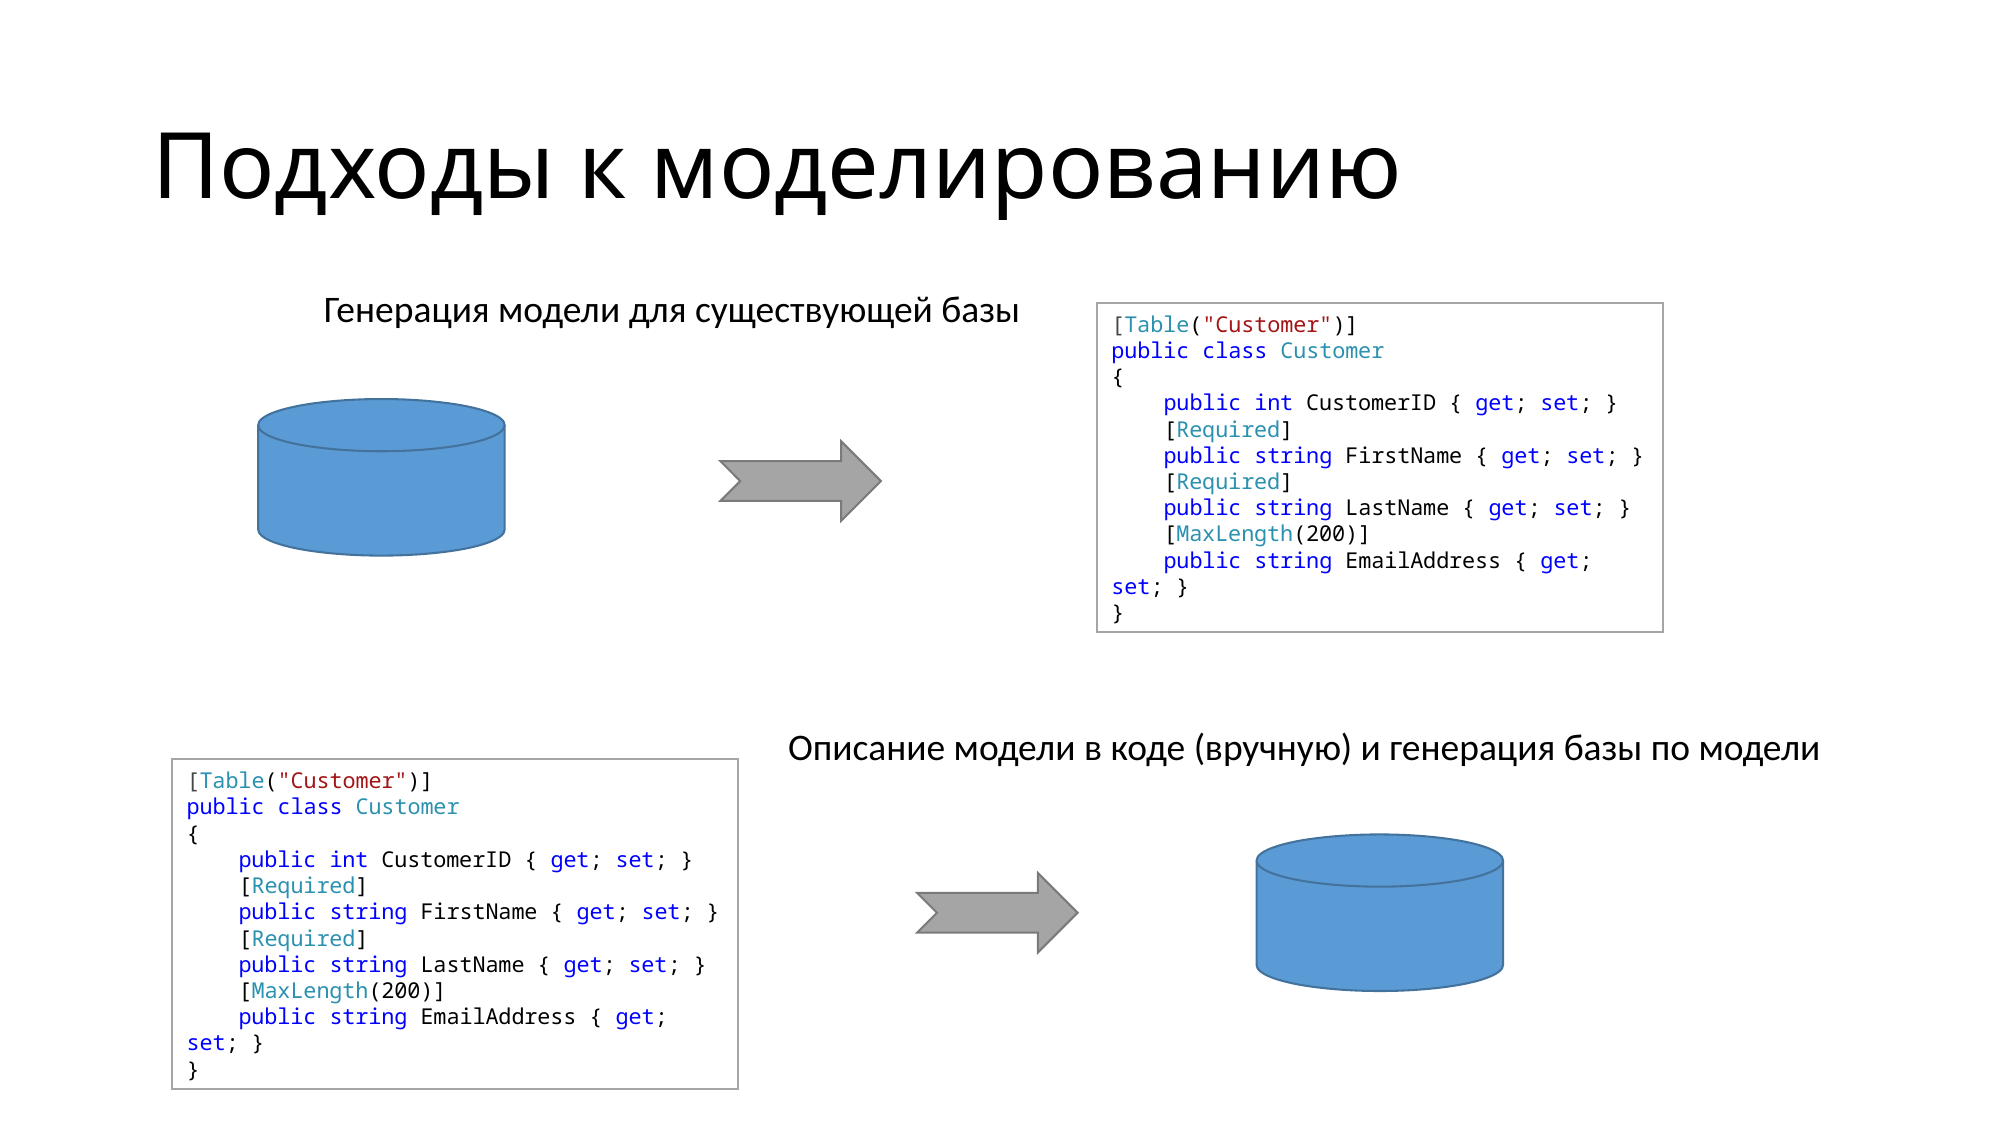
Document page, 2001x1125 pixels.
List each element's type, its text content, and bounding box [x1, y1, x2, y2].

text_box [Table("Customer")] public class Customer { public int CustomerID { get; set; } [Required] public string FirstName { get; set; } [Required] public string LastName { get; set; } [MaxLength(200)] public string EmailAddress { get; set; } } [171, 758, 739, 1090]
text_box [1255, 833, 1505, 993]
text_box [717, 438, 883, 524]
text_box Генерация модели для существующей базы [309, 277, 1036, 337]
text_box [914, 870, 1080, 955]
text_box [Table("Customer")] public class Customer { public int CustomerID { get; set; } [Required] public string FirstName { get; set; } [Required] public string LastName { get; set; } [MaxLength(200)] public string EmailAddress { get; set; } } [1096, 302, 1664, 633]
title Подходы к моделированию [137, 59, 1863, 278]
text_box [257, 398, 506, 557]
text_box Описание модели в коде (вручную) и генерация базы по модели [773, 715, 1837, 776]
